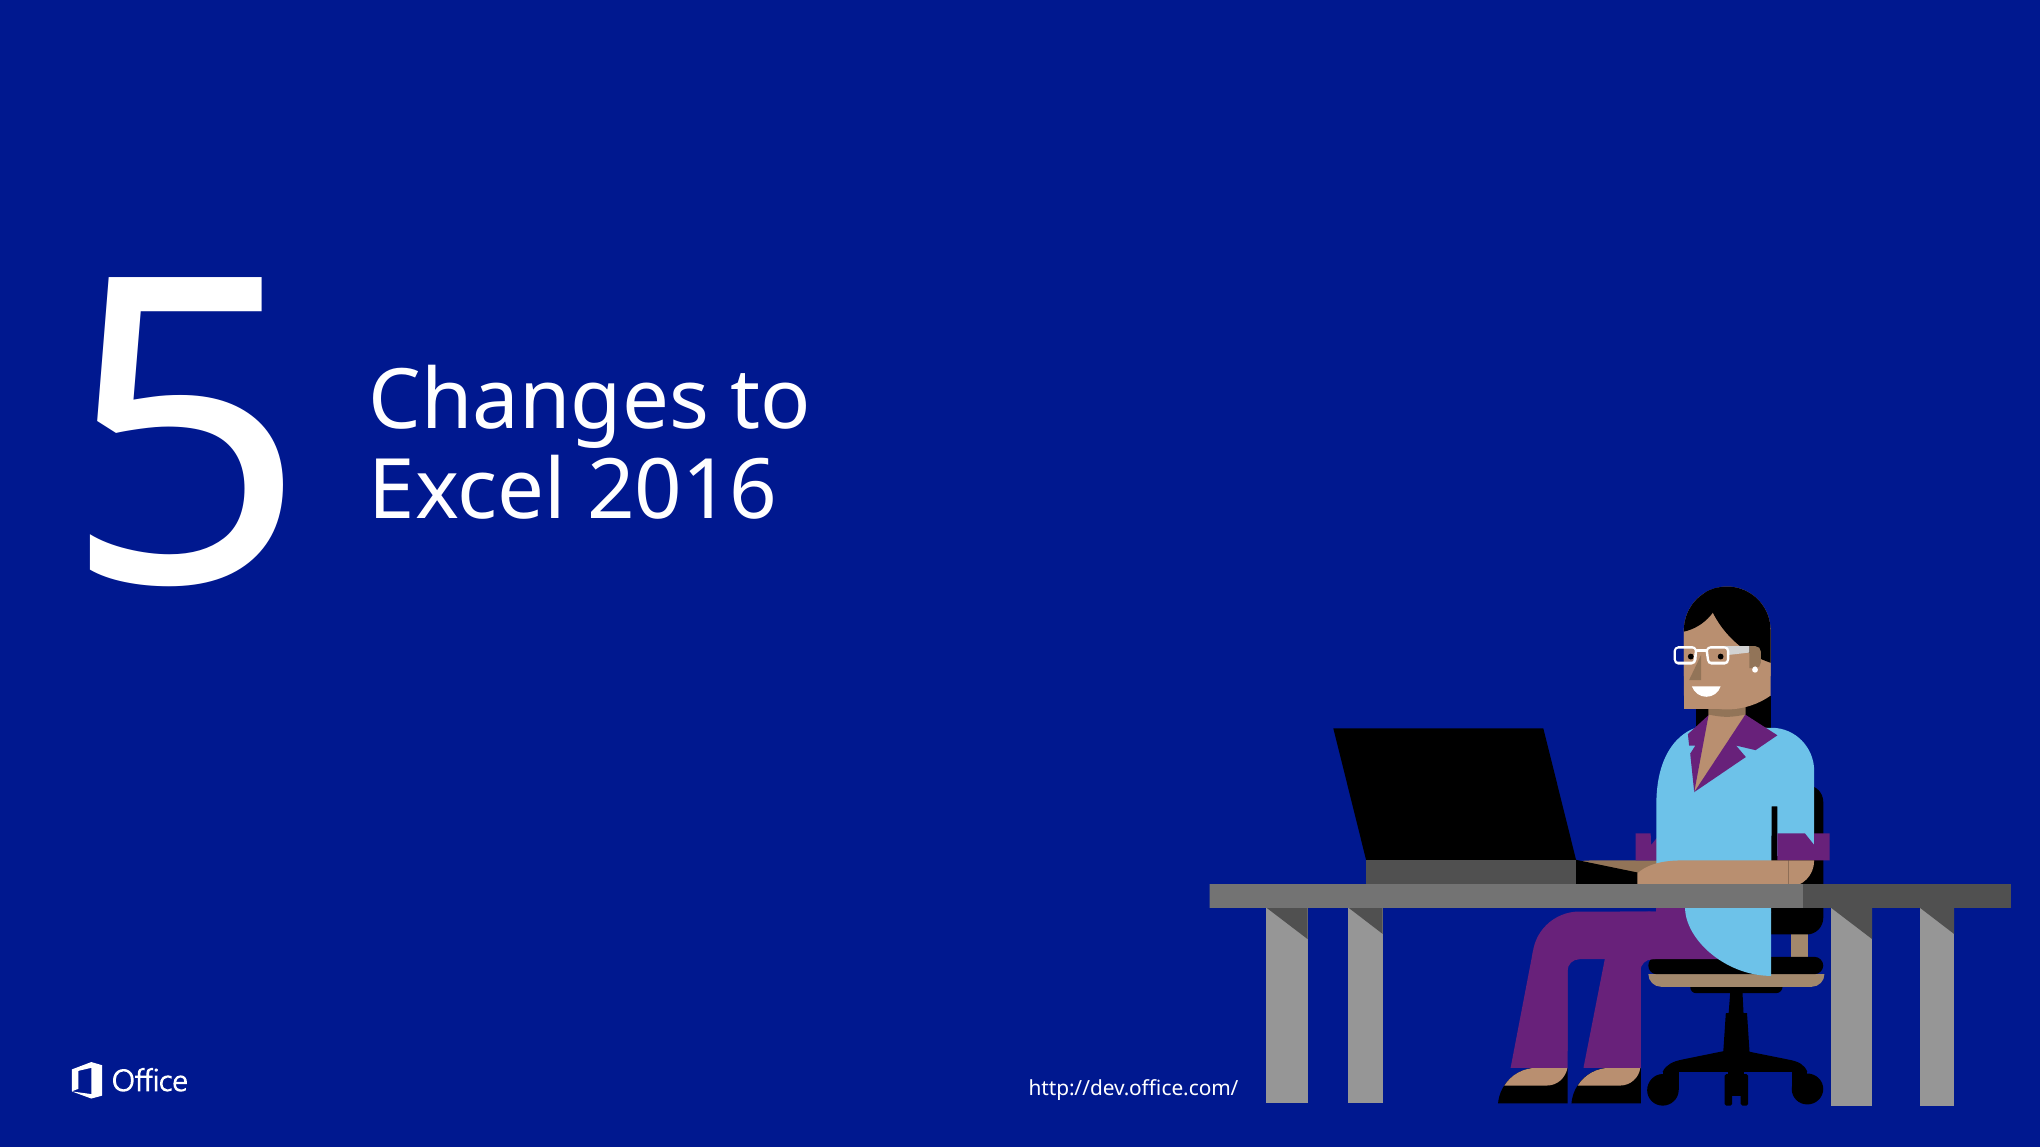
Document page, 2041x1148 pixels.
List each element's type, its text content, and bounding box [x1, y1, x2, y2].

list Changes to Excel 2016 [346, 386, 1320, 508]
list 5 [39, 198, 346, 695]
